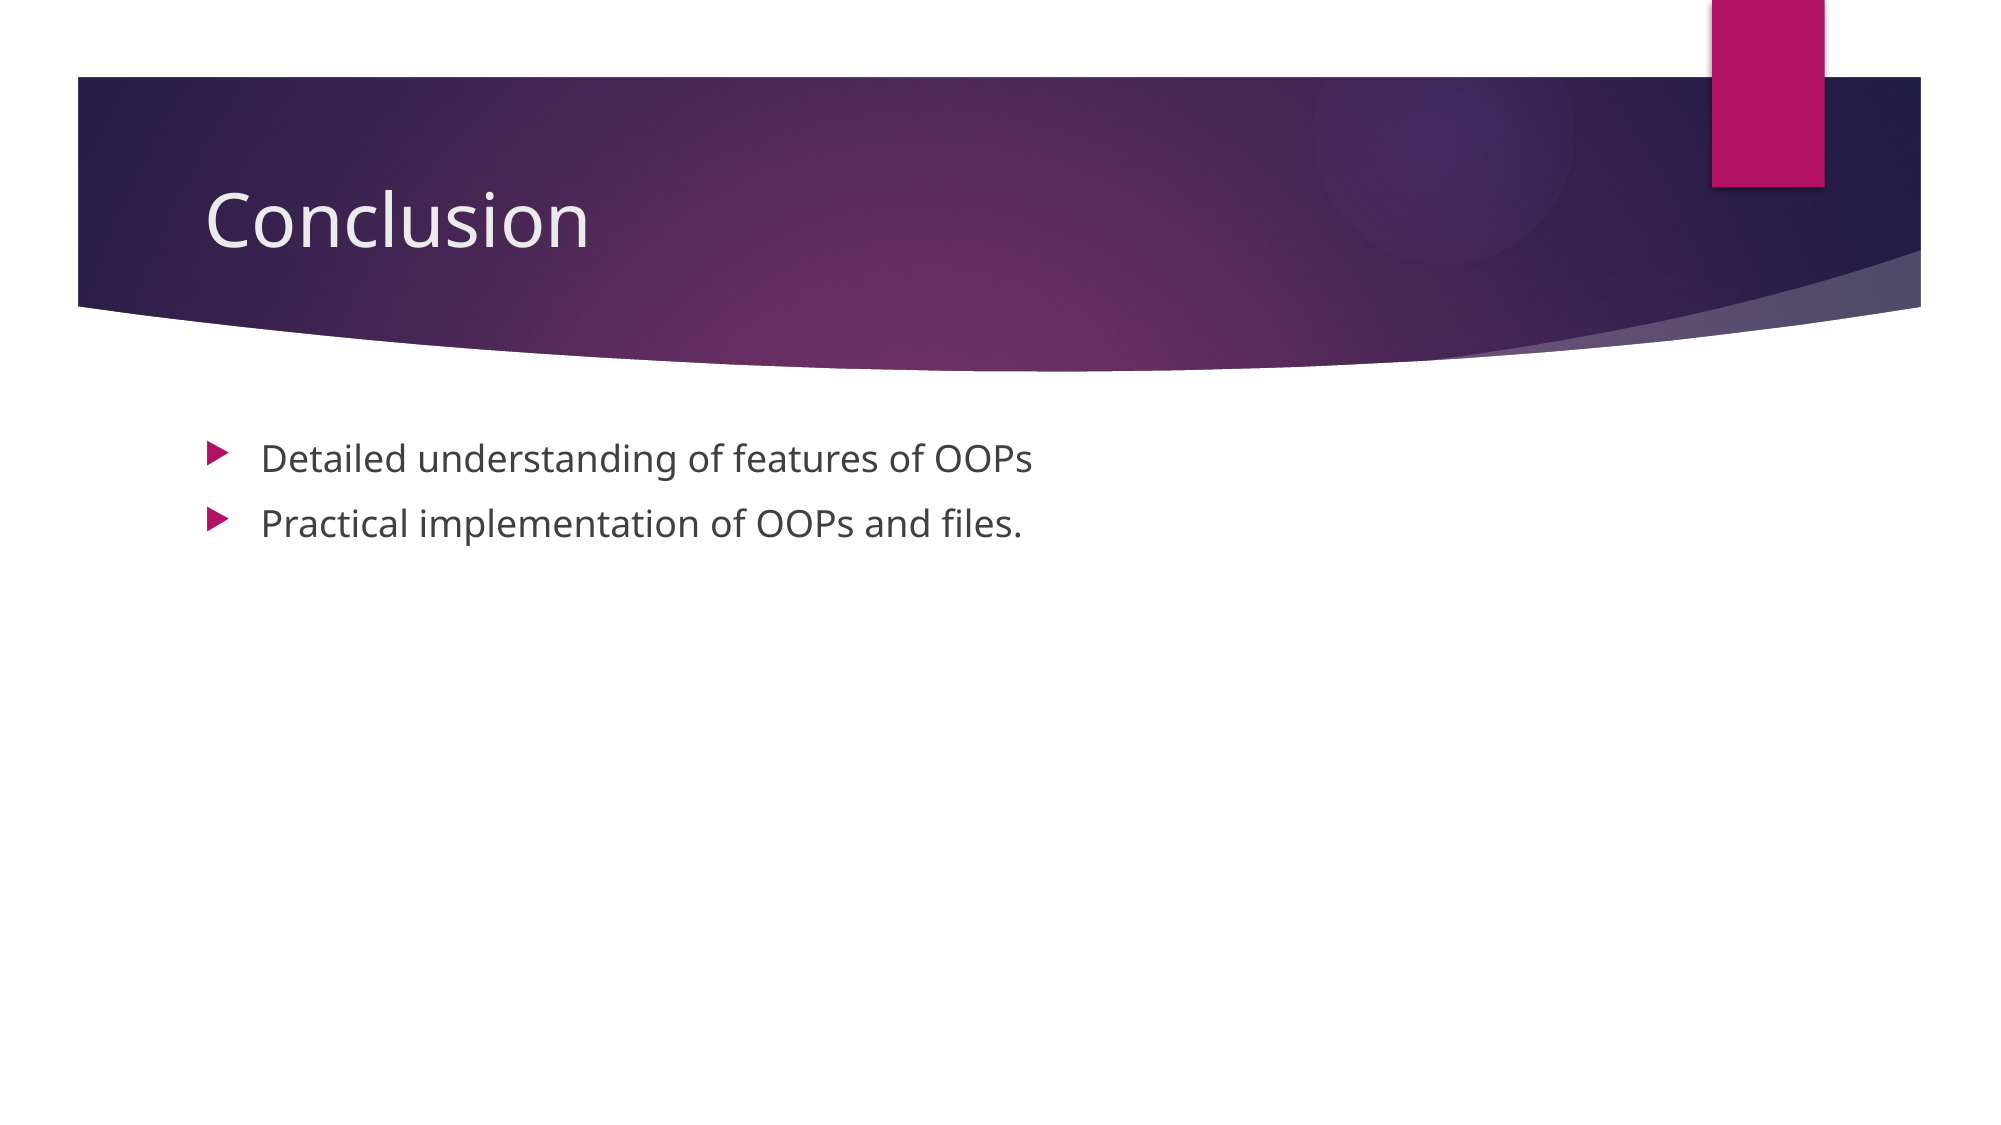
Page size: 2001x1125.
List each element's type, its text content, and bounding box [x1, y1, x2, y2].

title Conclusion [189, 159, 1627, 276]
list Detailed understanding of features of OOPs Practical implementation of OOPs and files. [189, 427, 1638, 988]
